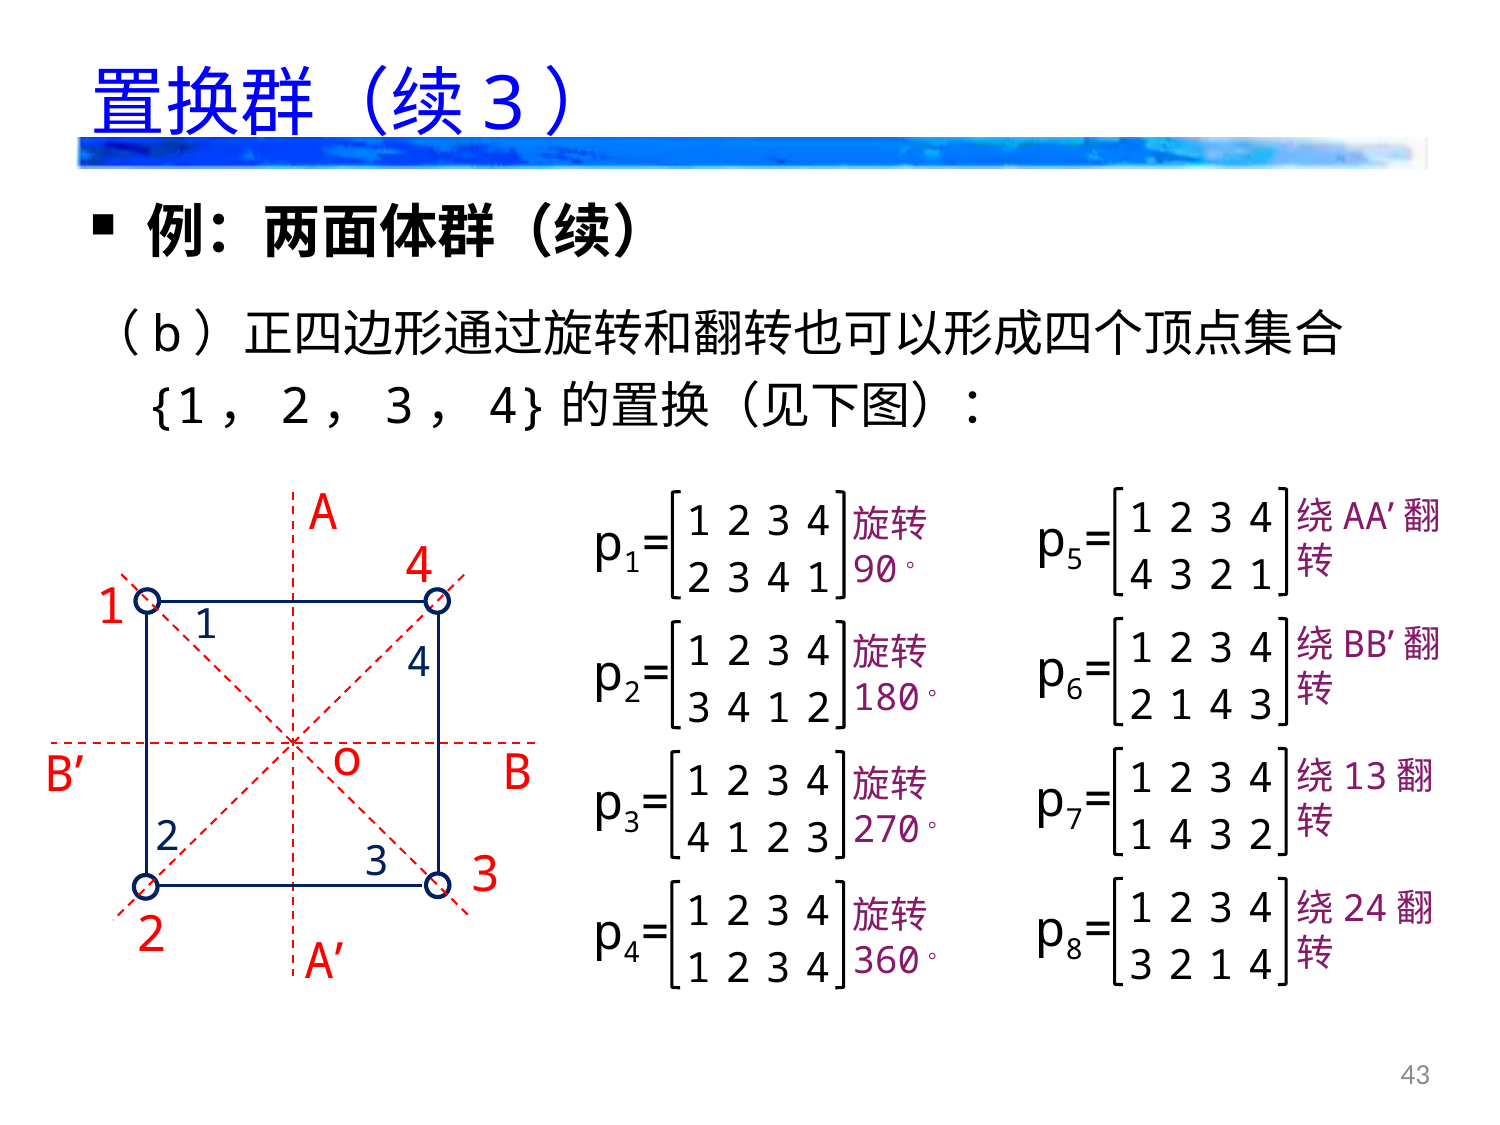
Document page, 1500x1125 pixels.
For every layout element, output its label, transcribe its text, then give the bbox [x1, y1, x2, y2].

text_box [577, 881, 844, 988]
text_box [1031, 748, 1276, 855]
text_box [1020, 488, 1287, 596]
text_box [1031, 618, 1276, 725]
picture [76, 137, 1428, 169]
slide_number 43 [1372, 1042, 1459, 1103]
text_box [1026, 878, 1287, 985]
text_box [1281, 495, 1471, 971]
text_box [577, 751, 832, 858]
list 例：两面体群（续） （b）正四边形通过旋转和翻转也可以形成四个顶点集合{1，2，3，4}的置换（见下图）： [74, 172, 1426, 469]
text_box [578, 621, 832, 729]
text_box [10, 467, 571, 1001]
title 置换群（续3） [74, 39, 1426, 159]
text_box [578, 491, 845, 599]
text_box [837, 503, 1027, 978]
